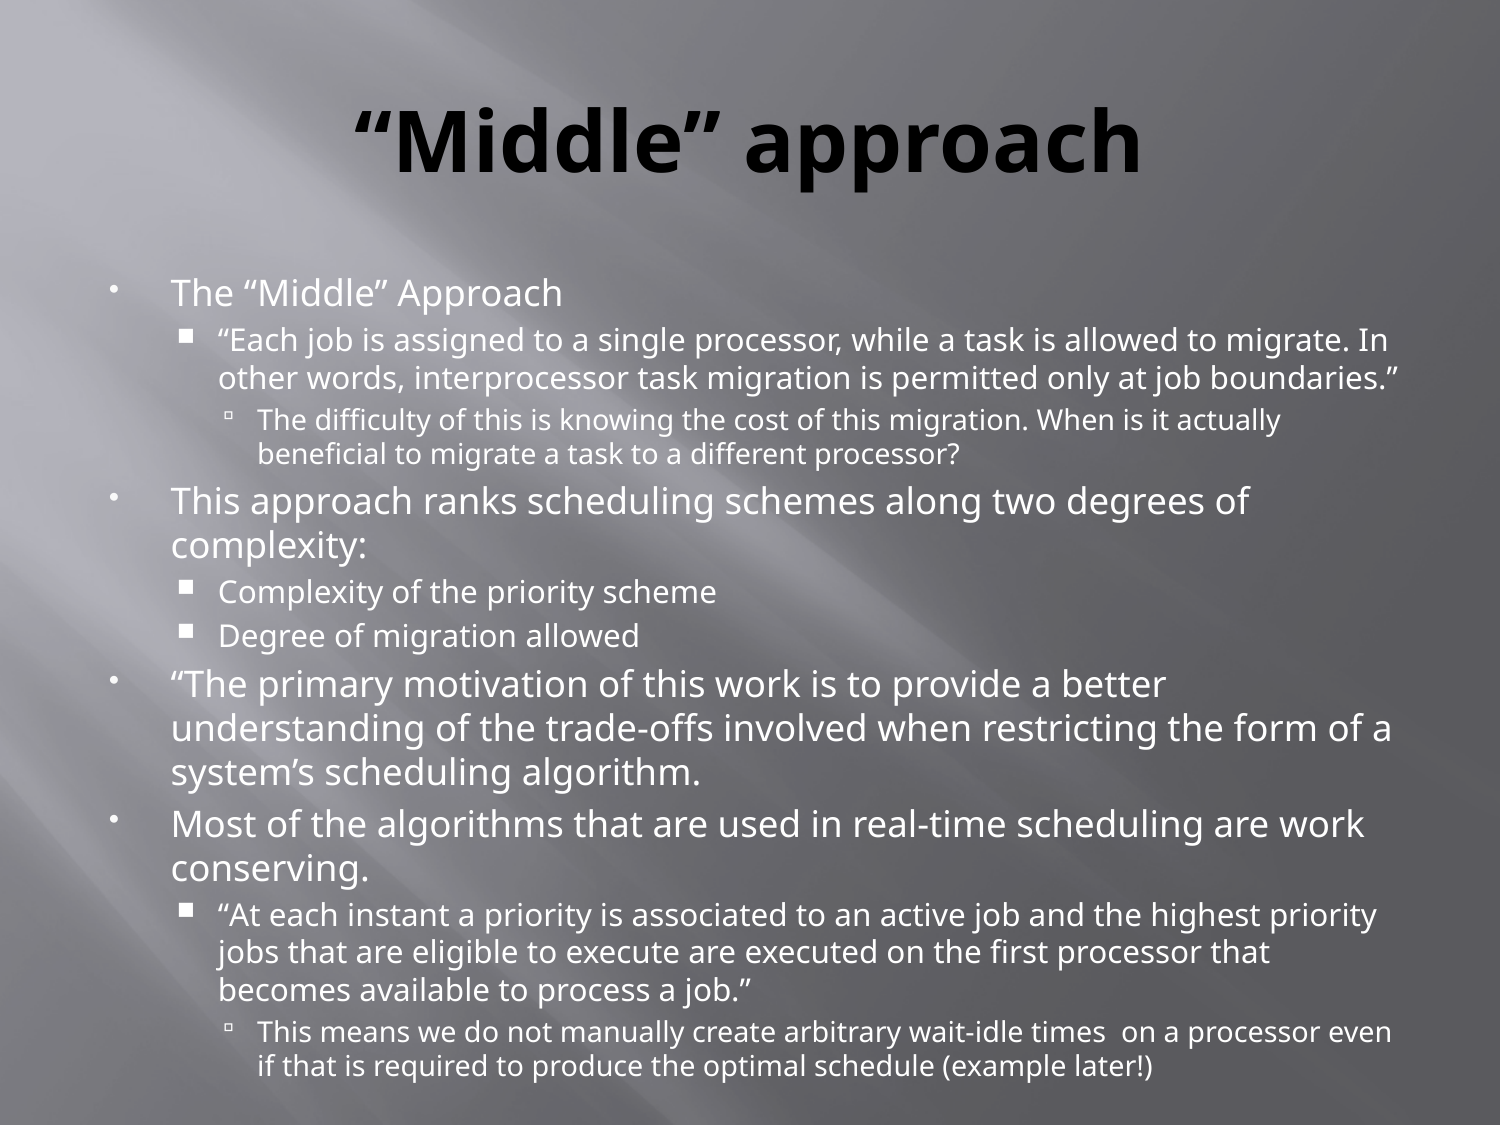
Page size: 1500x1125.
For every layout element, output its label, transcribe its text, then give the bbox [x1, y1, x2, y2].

list The “Middle” Approach “Each job is assigned to a single processor, while a task is allowed to migrate. In other words, interprocessor task migration is permitted only at job boundaries.” The difficulty of this is knowing the cost of this migration. When is it actually beneficial to migrate a task to a different processor? This approach ranks scheduling schemes along two degrees of complexity: Complexity of the priority scheme Degree of migration allowed “The primary motivation of this work is to provide a better understanding of the trade-offs involved when restricting the form of a system’s scheduling algorithm. Most of the algorithms that are used in real-time scheduling are work conserving. “At each instant a priority is associated to an active job and the highest priority jobs that are eligible to execute are executed on the first processor that becomes available to process a job.” This means we do not manually create arbitrary wait-idle times on a processor even if that is required to produce the optimal schedule (example later!) [75, 262, 1425, 1100]
title “Middle” approach [75, 45, 1425, 233]
